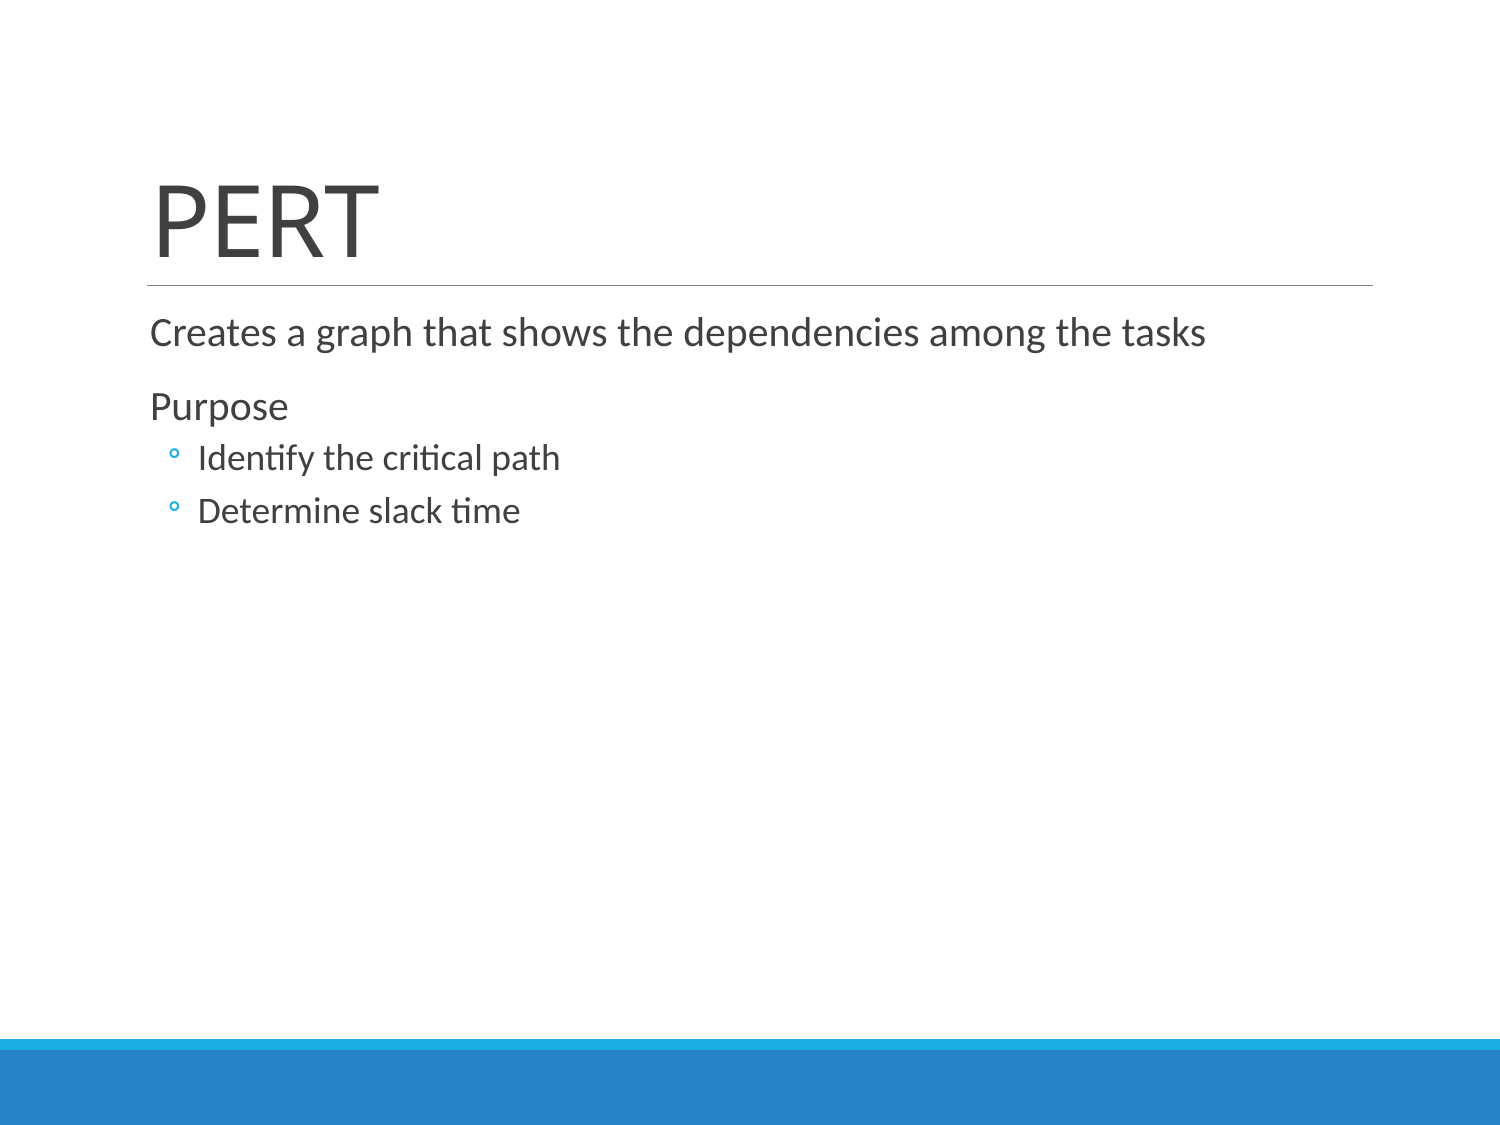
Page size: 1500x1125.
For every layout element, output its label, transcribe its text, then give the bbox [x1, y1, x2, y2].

list Creates a graph that shows the dependencies among the tasks Purpose Identify the critical path Determine slack time [135, 302, 1373, 963]
title PERT [135, 47, 1373, 285]
